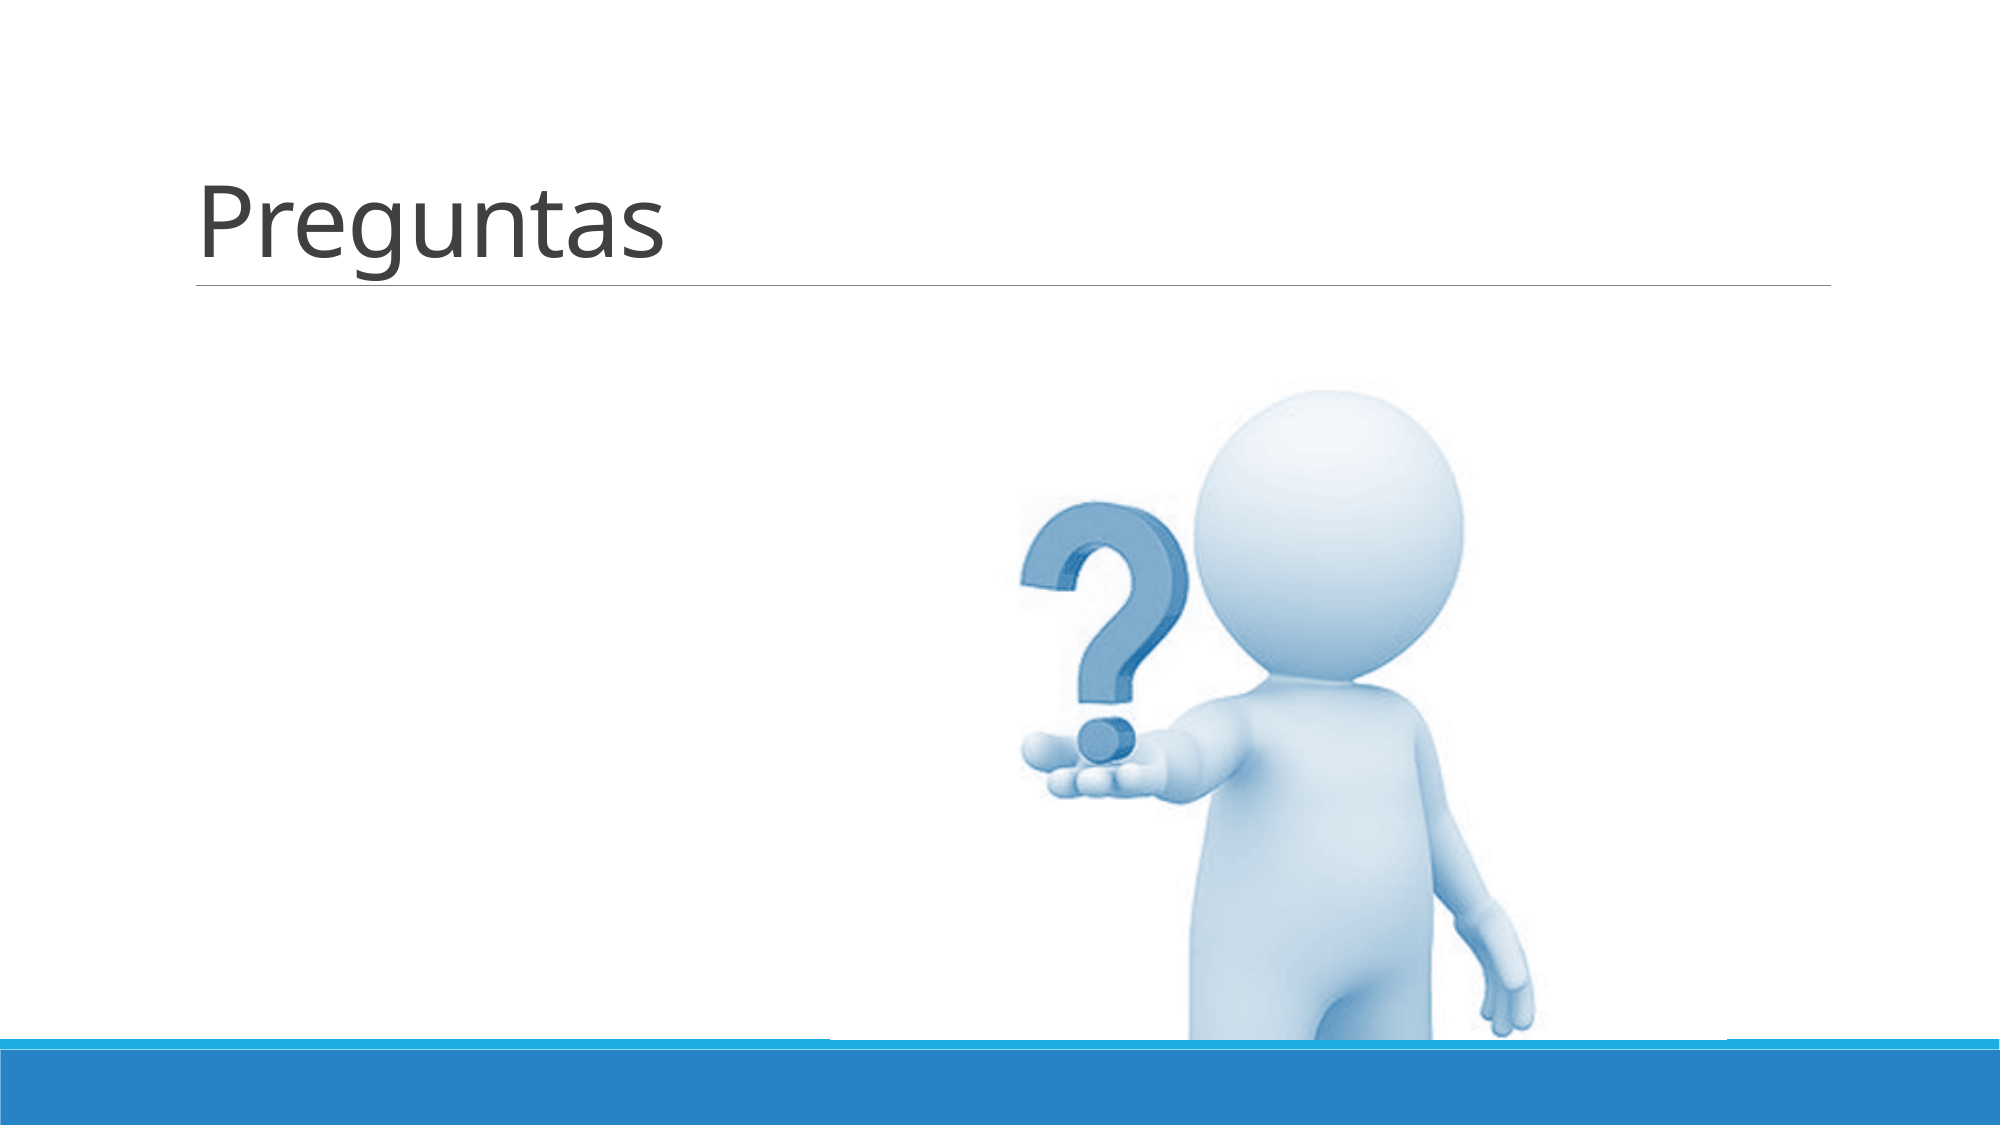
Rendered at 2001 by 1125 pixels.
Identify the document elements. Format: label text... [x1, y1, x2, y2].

title Preguntas [180, 47, 1830, 285]
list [829, 348, 1727, 1040]
